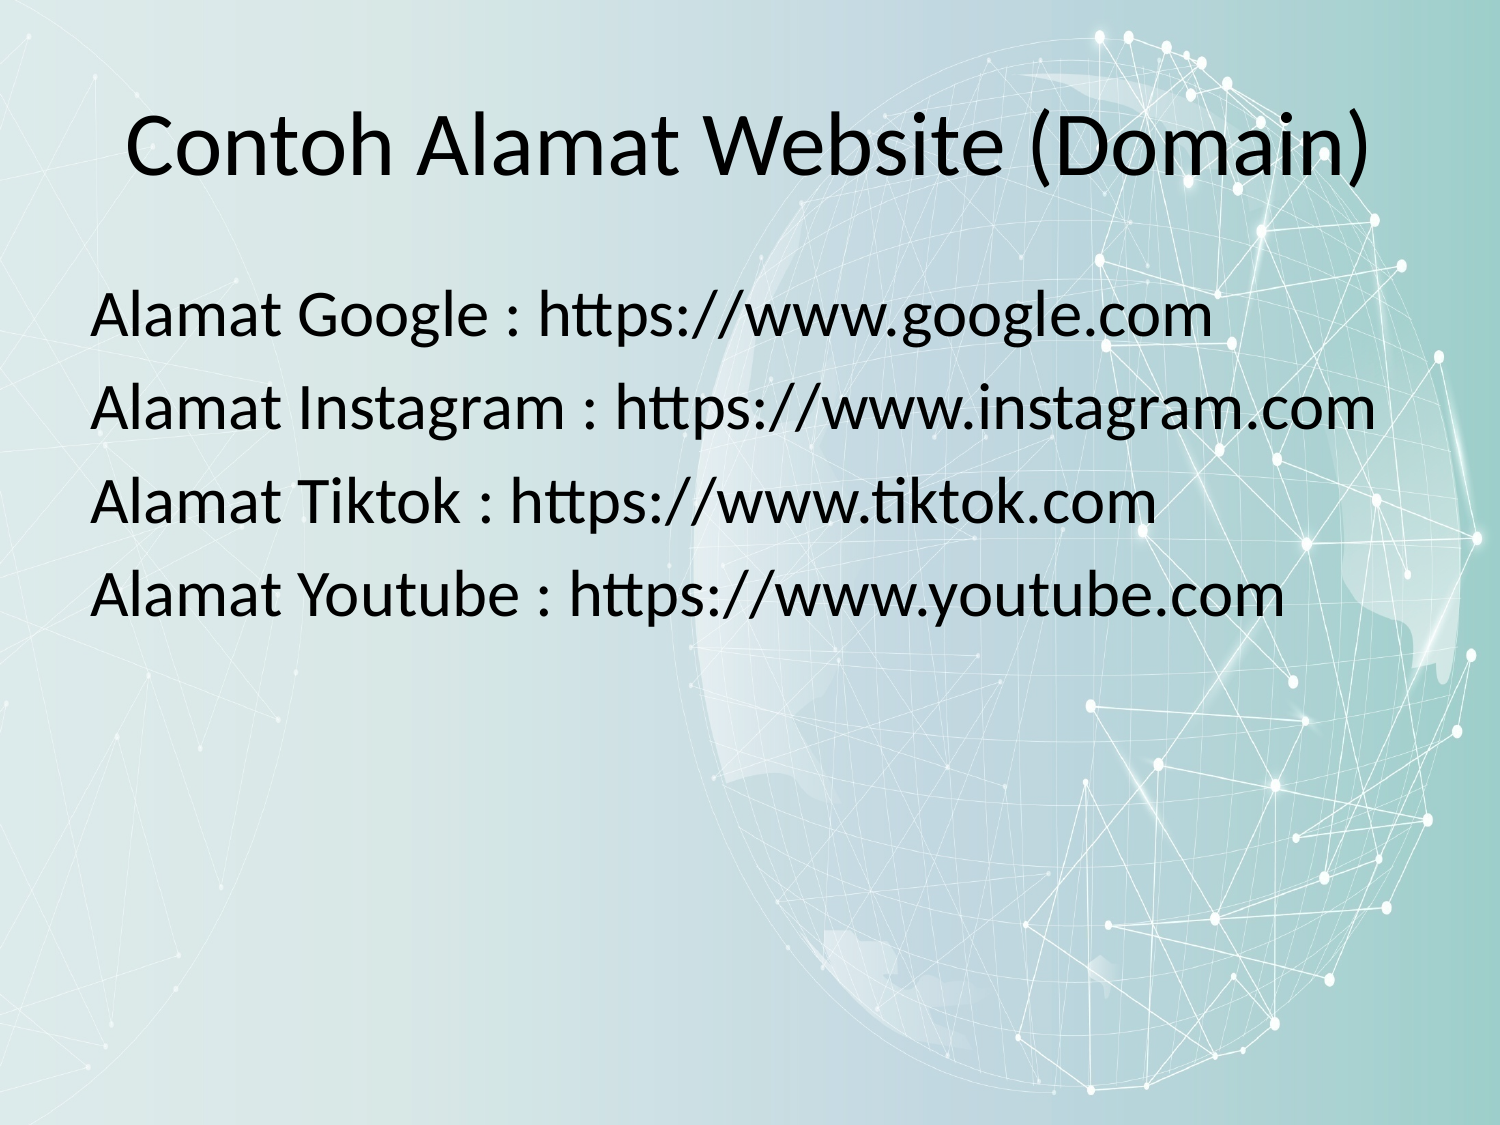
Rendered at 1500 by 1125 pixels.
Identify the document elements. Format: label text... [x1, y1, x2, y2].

title Contoh Alamat Website (Domain) [75, 45, 1425, 233]
list Alamat Google : https://www.google.com Alamat Instagram : https://www.instagram.com Alamat Tiktok : https://www.tiktok.com Alamat Youtube : https://www.youtube.com [75, 262, 1425, 1005]
